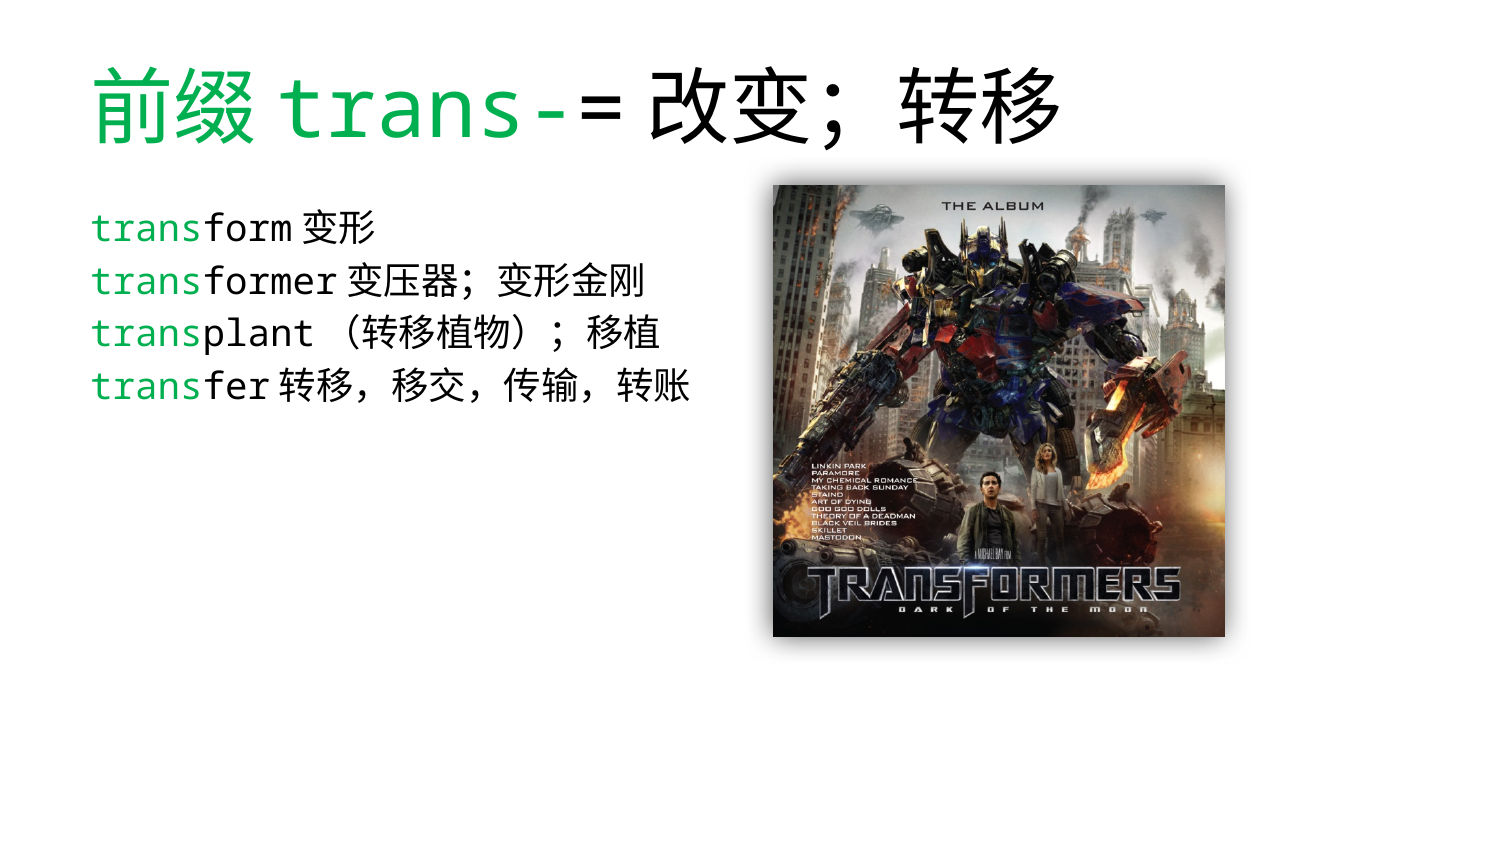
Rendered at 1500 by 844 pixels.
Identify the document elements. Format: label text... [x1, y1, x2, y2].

title 前缀trans-=改变；转移 [75, 33, 1425, 175]
picture [773, 185, 1225, 637]
list transform变形 transformer变压器；变形金刚 transplant（转移植物）；移植 transfer转移，移交，传输，转账 [75, 196, 1425, 754]
